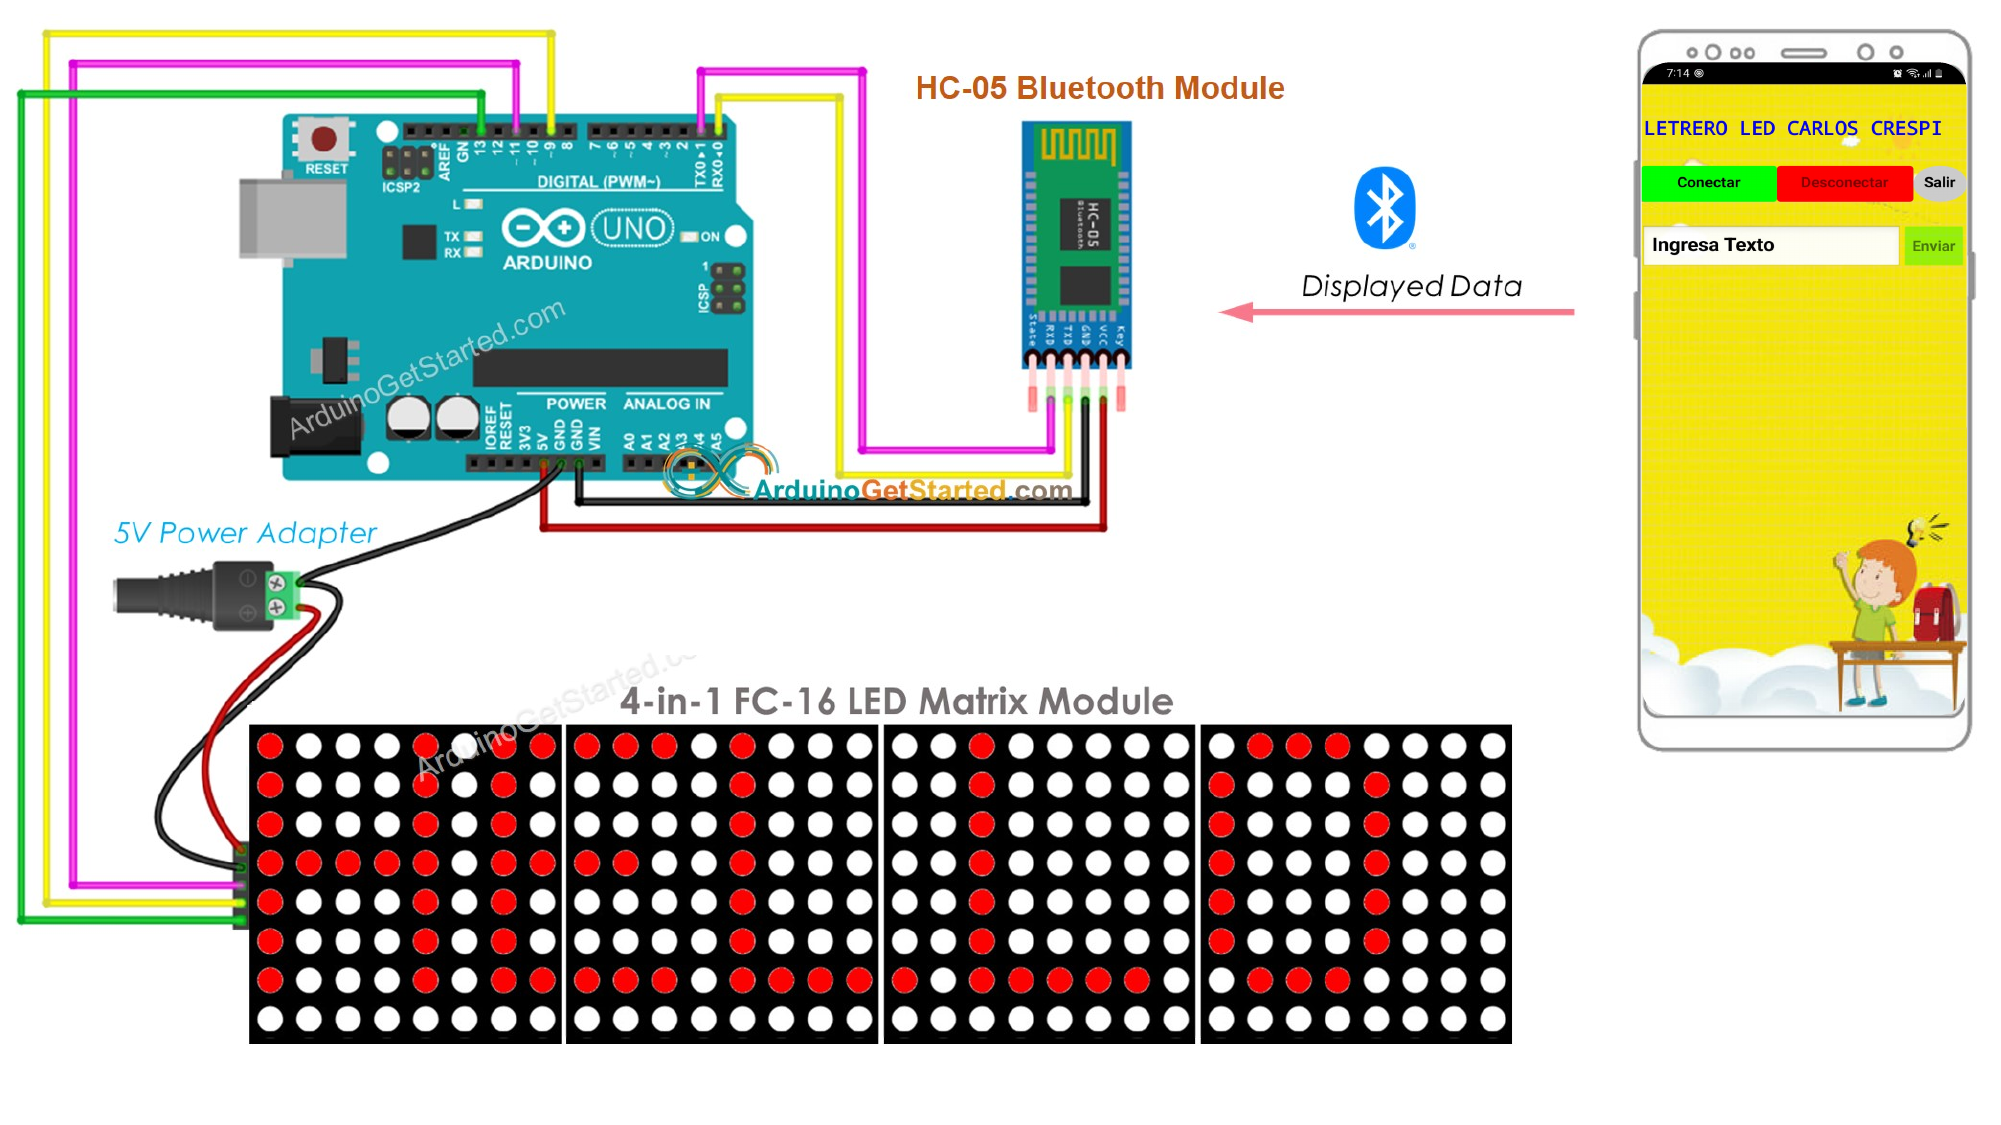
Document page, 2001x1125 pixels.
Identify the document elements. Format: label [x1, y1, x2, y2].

text_box [0, 13, 2000, 1046]
